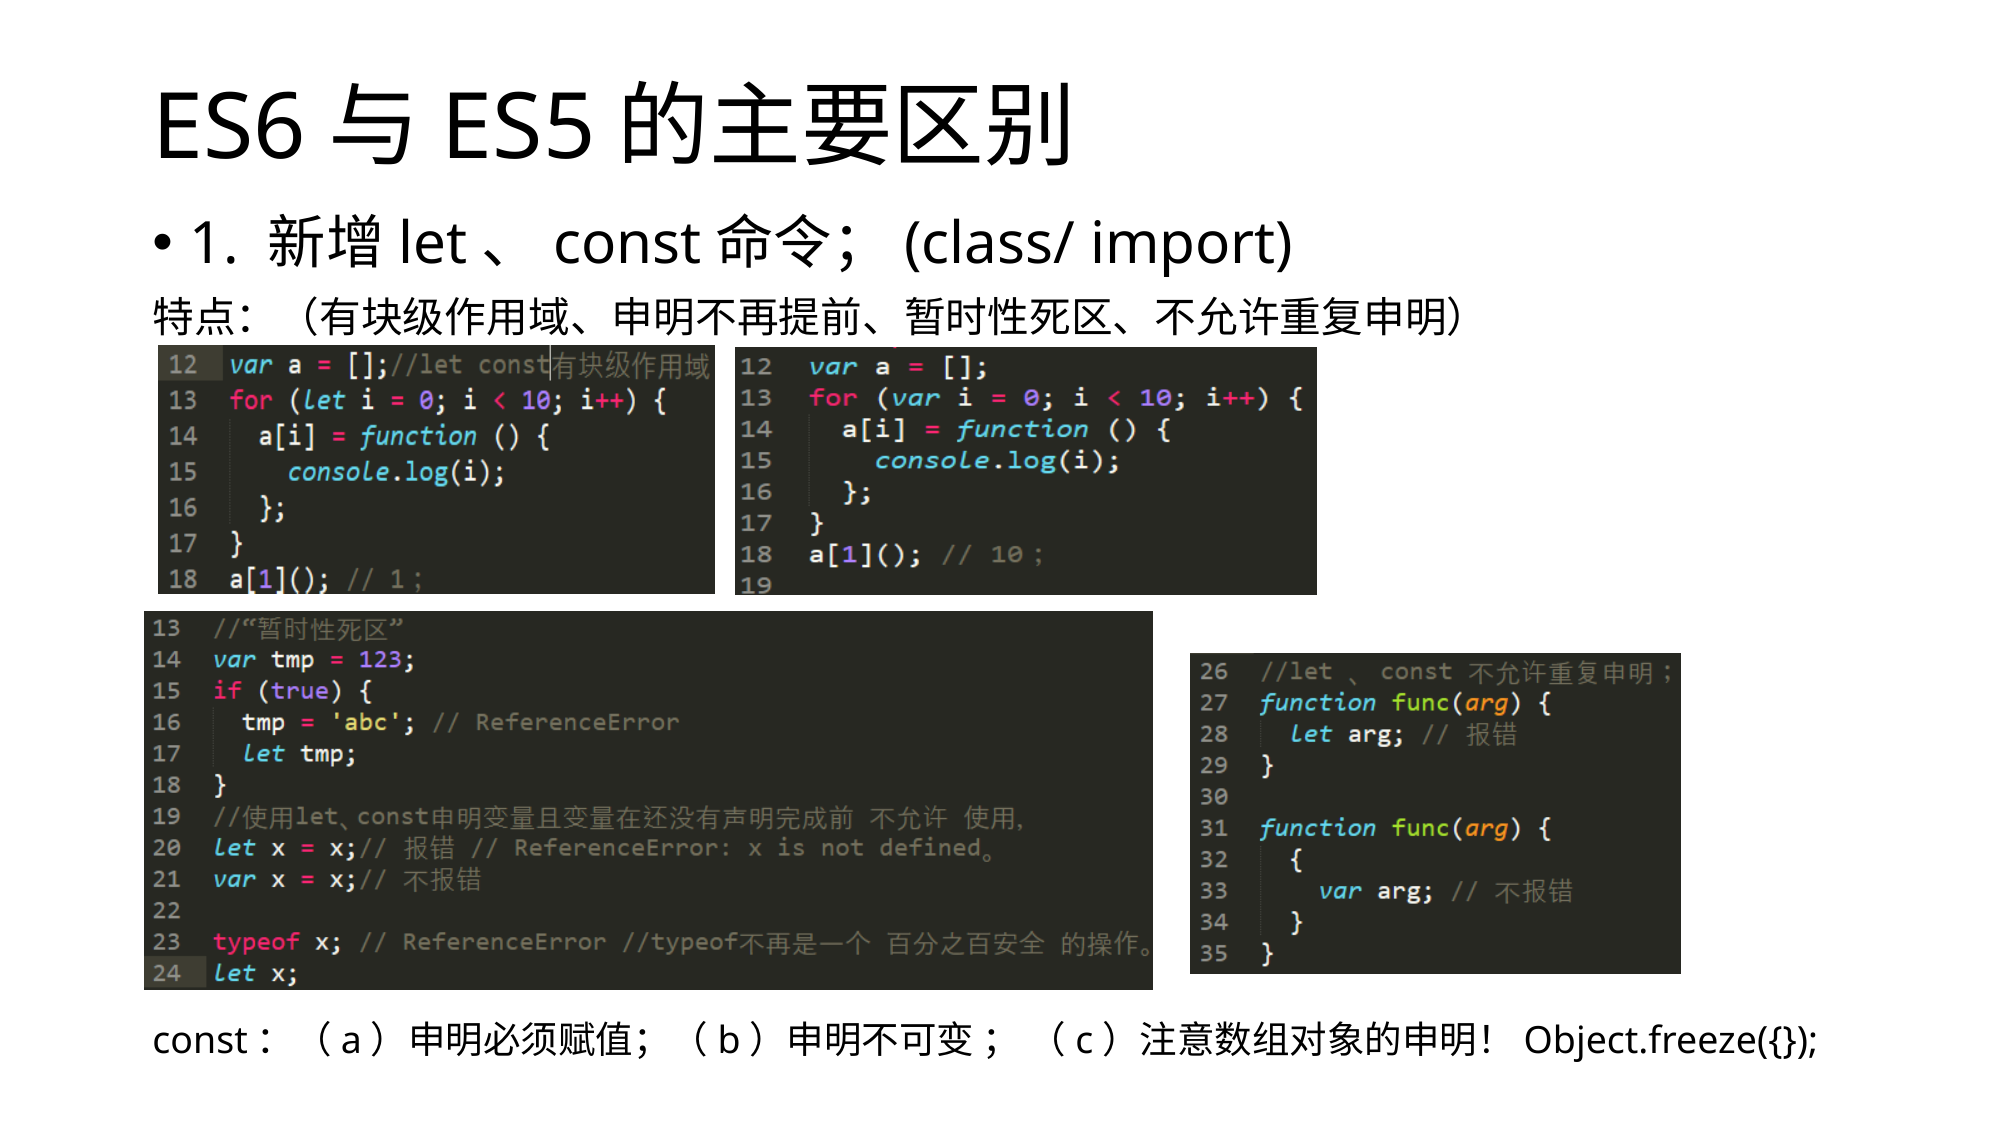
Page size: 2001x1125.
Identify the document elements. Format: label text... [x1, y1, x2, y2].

title ES6与ES5的主要区别 [137, 20, 1863, 205]
picture [158, 345, 715, 594]
picture [144, 611, 1154, 990]
picture [735, 347, 1317, 595]
list 1. 新增let、const命令；(class/ import) 特点：（有块级作用域、申明不再提前、暂时性死区、不允许重复申明） const：（a）申明必须赋值；（b）申明不可变 ； （c）注意数组对象的申明！Object.freeze({}); [137, 205, 1863, 1125]
picture [1190, 653, 1681, 974]
